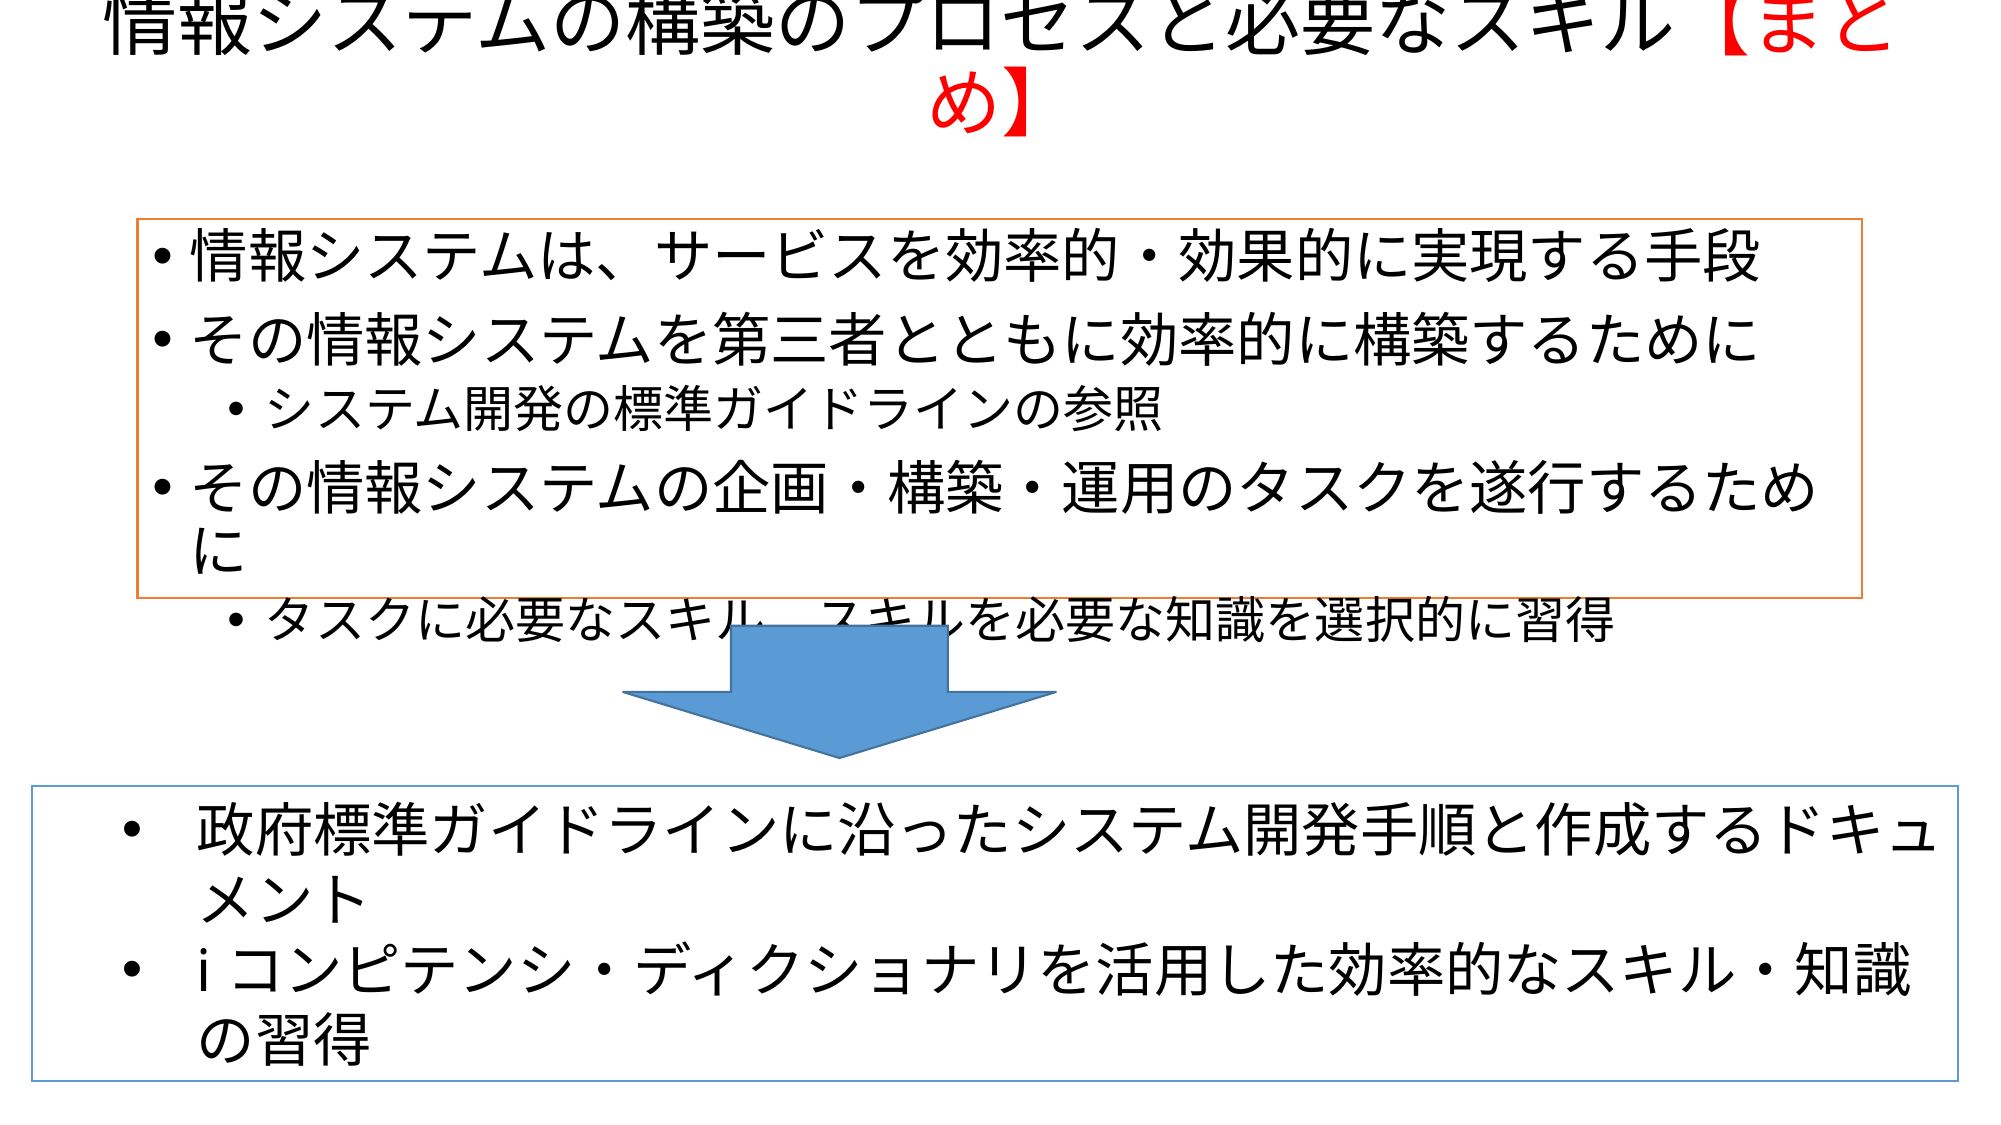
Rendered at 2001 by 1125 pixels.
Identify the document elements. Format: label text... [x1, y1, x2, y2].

text_box [622, 624, 1057, 760]
text_box 政府標準ガイドラインに沿ったシステム開発手順と作成するドキュメント iコンピテンシ・ディクショナリを活用した効率的なスキル・知識の習得 [31, 785, 1959, 1082]
list 情報システムは、サービスを効率的・効果的に実現する手段 その情報システムを第三者とともに効率的に構築するために システム開発の標準ガイドラインの参照 その情報システムの企画・構築・運用のタスクを遂行するために タスクに必要なスキル、スキルを必要な知識を選択的に習得 [136, 218, 1863, 599]
title 情報システムの構築のプロセスと必要なスキル【まとめ】 [20, 4, 1984, 127]
